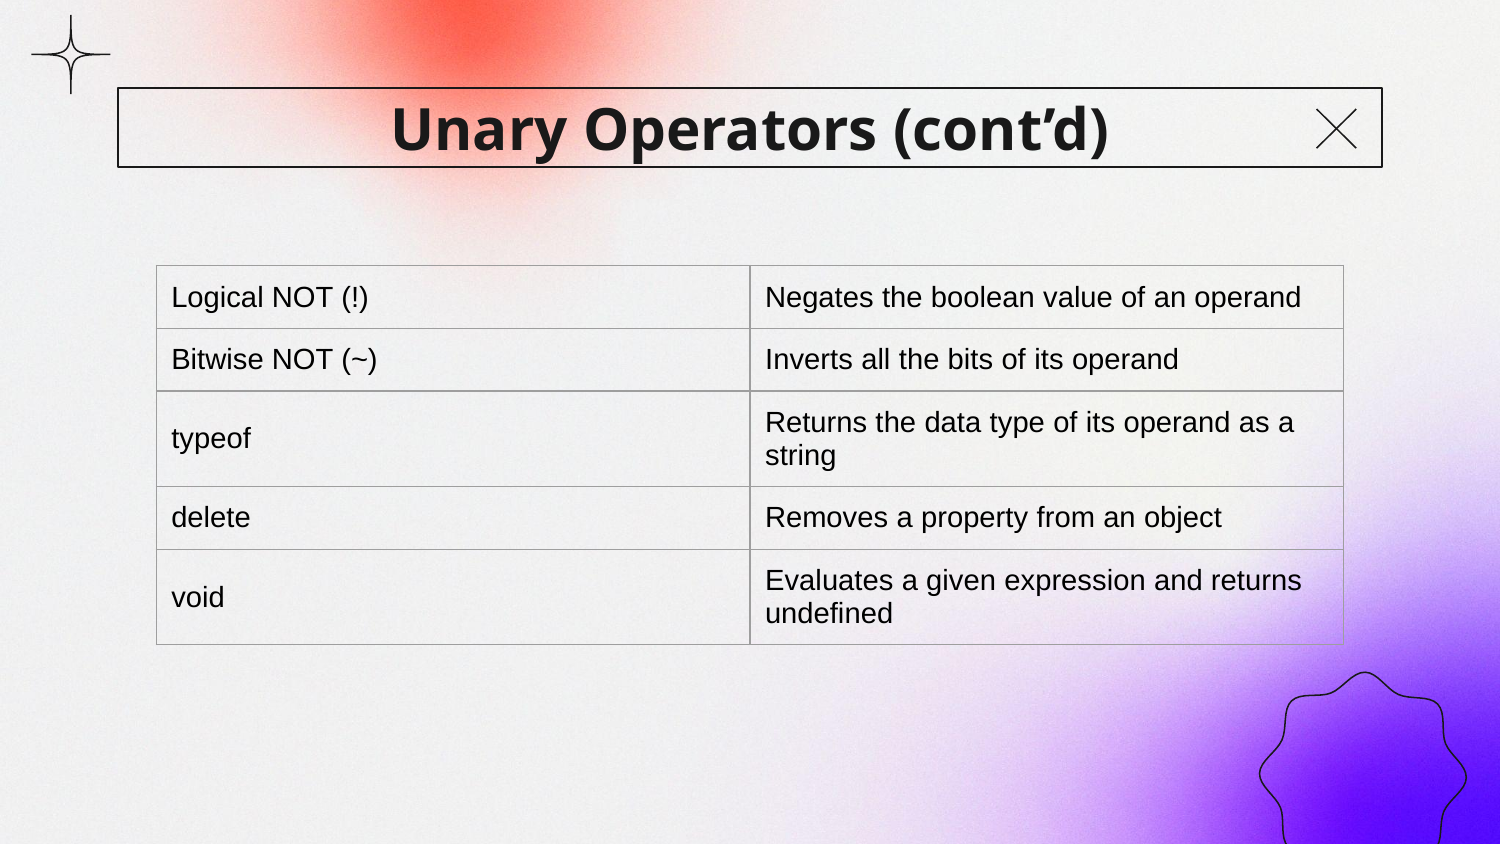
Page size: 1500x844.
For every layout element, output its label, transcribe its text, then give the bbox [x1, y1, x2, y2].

table_cell void [157, 550, 749, 644]
table_cell Removes a property from an object [751, 487, 1343, 549]
table_cell delete [157, 487, 749, 549]
table_cell Evaluates a given expression and returns undefined [751, 550, 1343, 644]
table_header Negates the boolean value of an operand [751, 266, 1343, 328]
table_cell Bitwise NOT (~) [157, 329, 749, 390]
table_cell Inverts all the bits of its operand [751, 329, 1343, 390]
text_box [1316, 108, 1357, 149]
table_header Logical NOT (!) [157, 266, 749, 328]
table_cell Returns the data type of its operand as a string [751, 392, 1343, 486]
title Unary Operators (cont’d) [117, 87, 1383, 168]
picture [0, 0, 1500, 844]
picture [1261, 674, 1465, 844]
table_cell typeof [157, 392, 749, 486]
